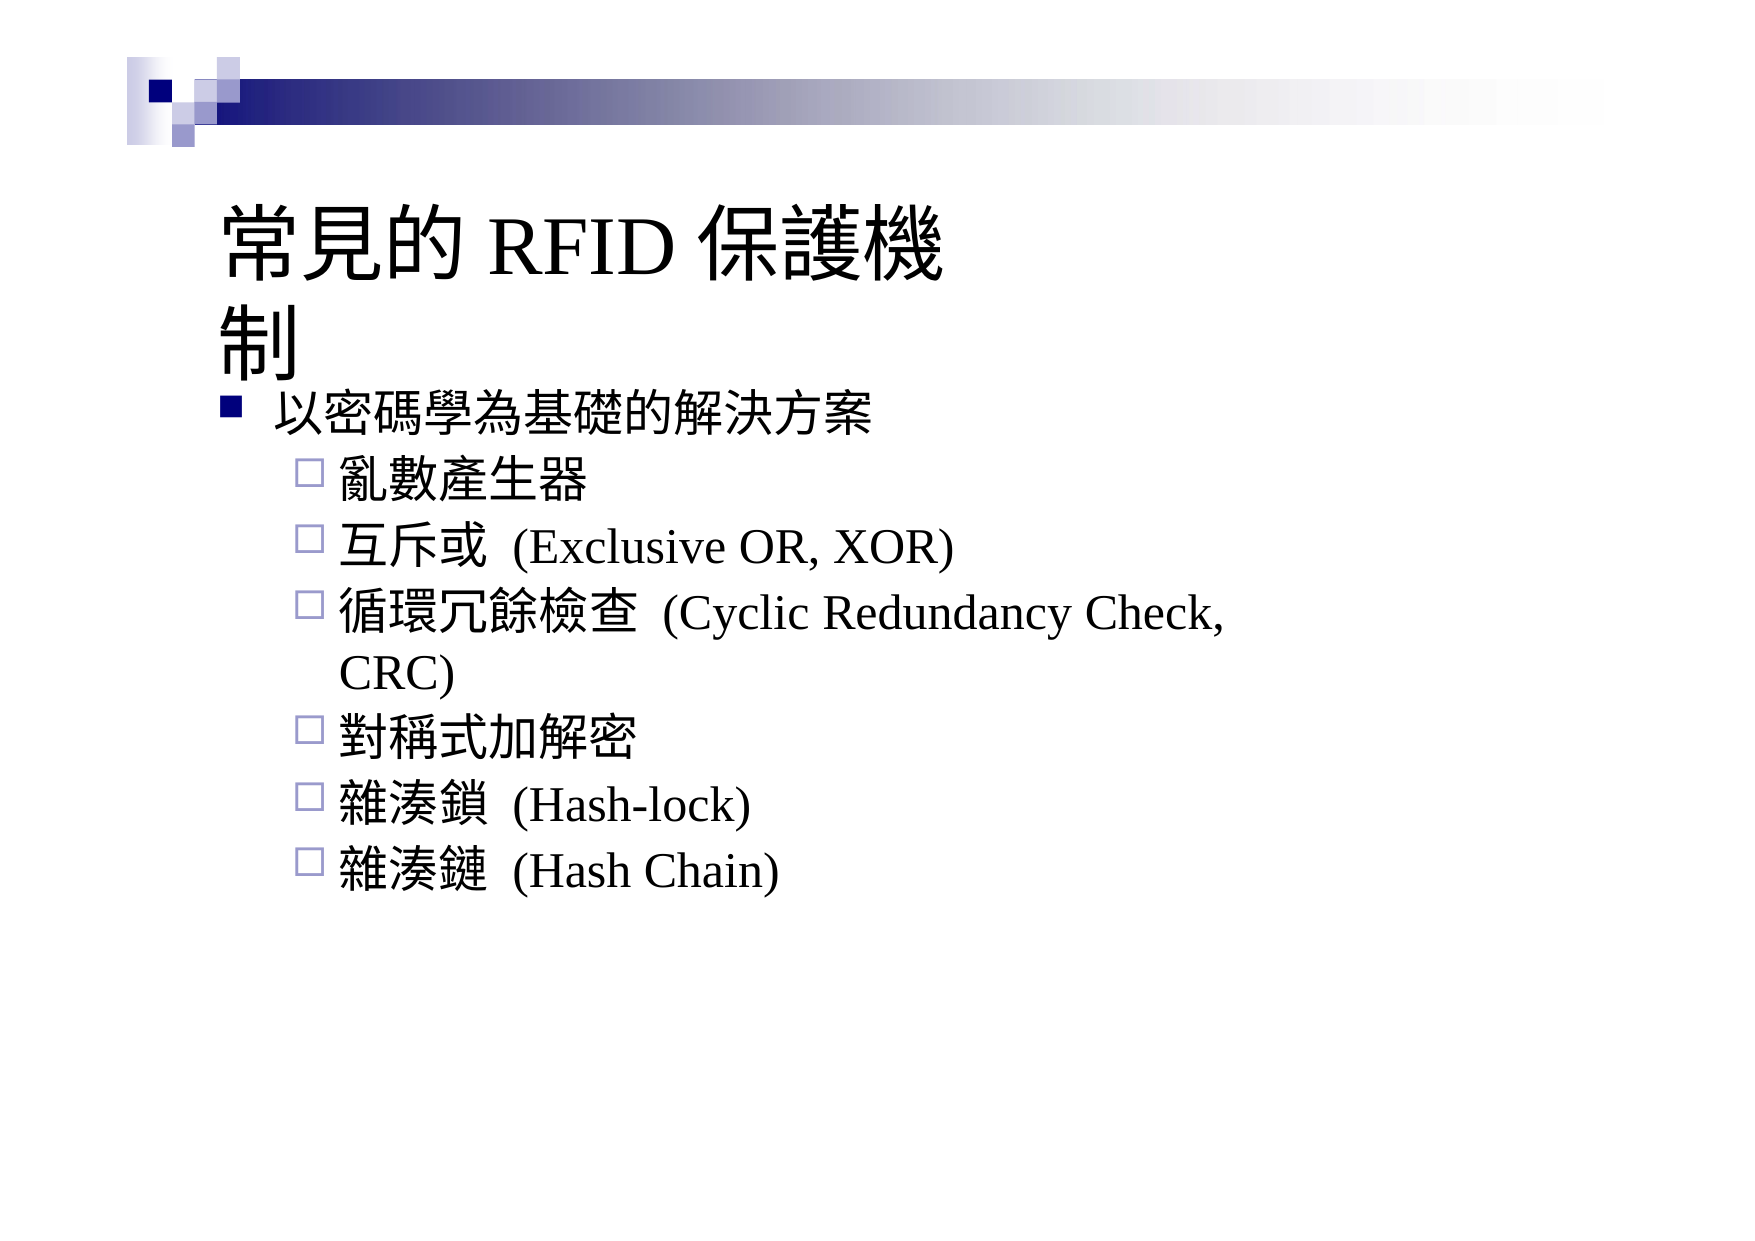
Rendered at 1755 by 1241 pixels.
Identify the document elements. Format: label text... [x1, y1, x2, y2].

title 常見的RFID保護機制 [215, 191, 993, 381]
picture [217, 79, 1628, 125]
text_box 以密碼學為基礎的解決方案 亂數產生器 互斥或 (Exclusive OR, XOR) 循環冗餘檢查 (Cyclic Redundancy Check, CRC) 對稱式加解密 雜湊鎖 (Hash-lock) 雜湊鏈 (Hash Chain) [215, 381, 1345, 898]
picture [127, 57, 174, 145]
